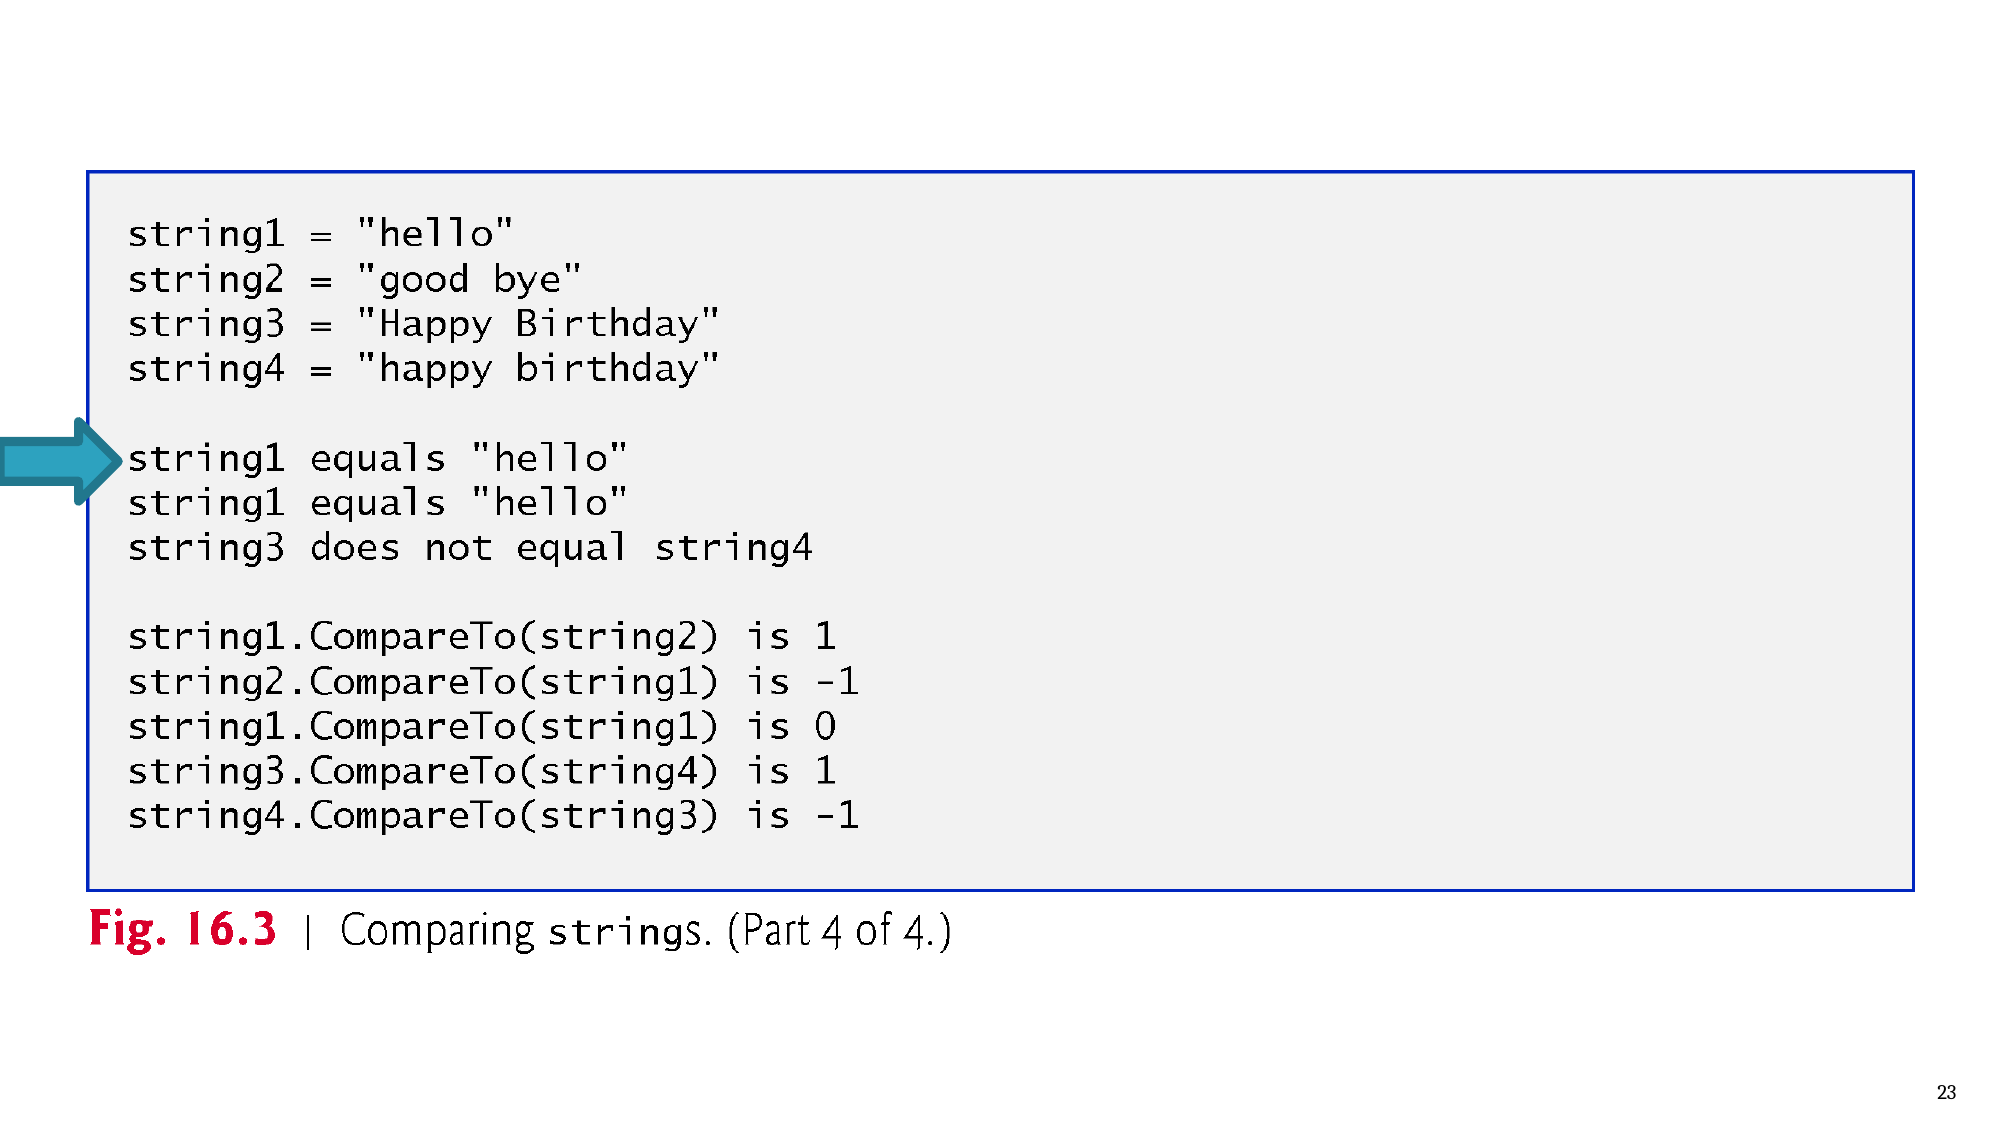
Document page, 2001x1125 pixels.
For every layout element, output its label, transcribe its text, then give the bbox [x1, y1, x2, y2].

picture [0, 84, 2000, 1040]
slide_number 23 [1891, 1056, 1972, 1112]
